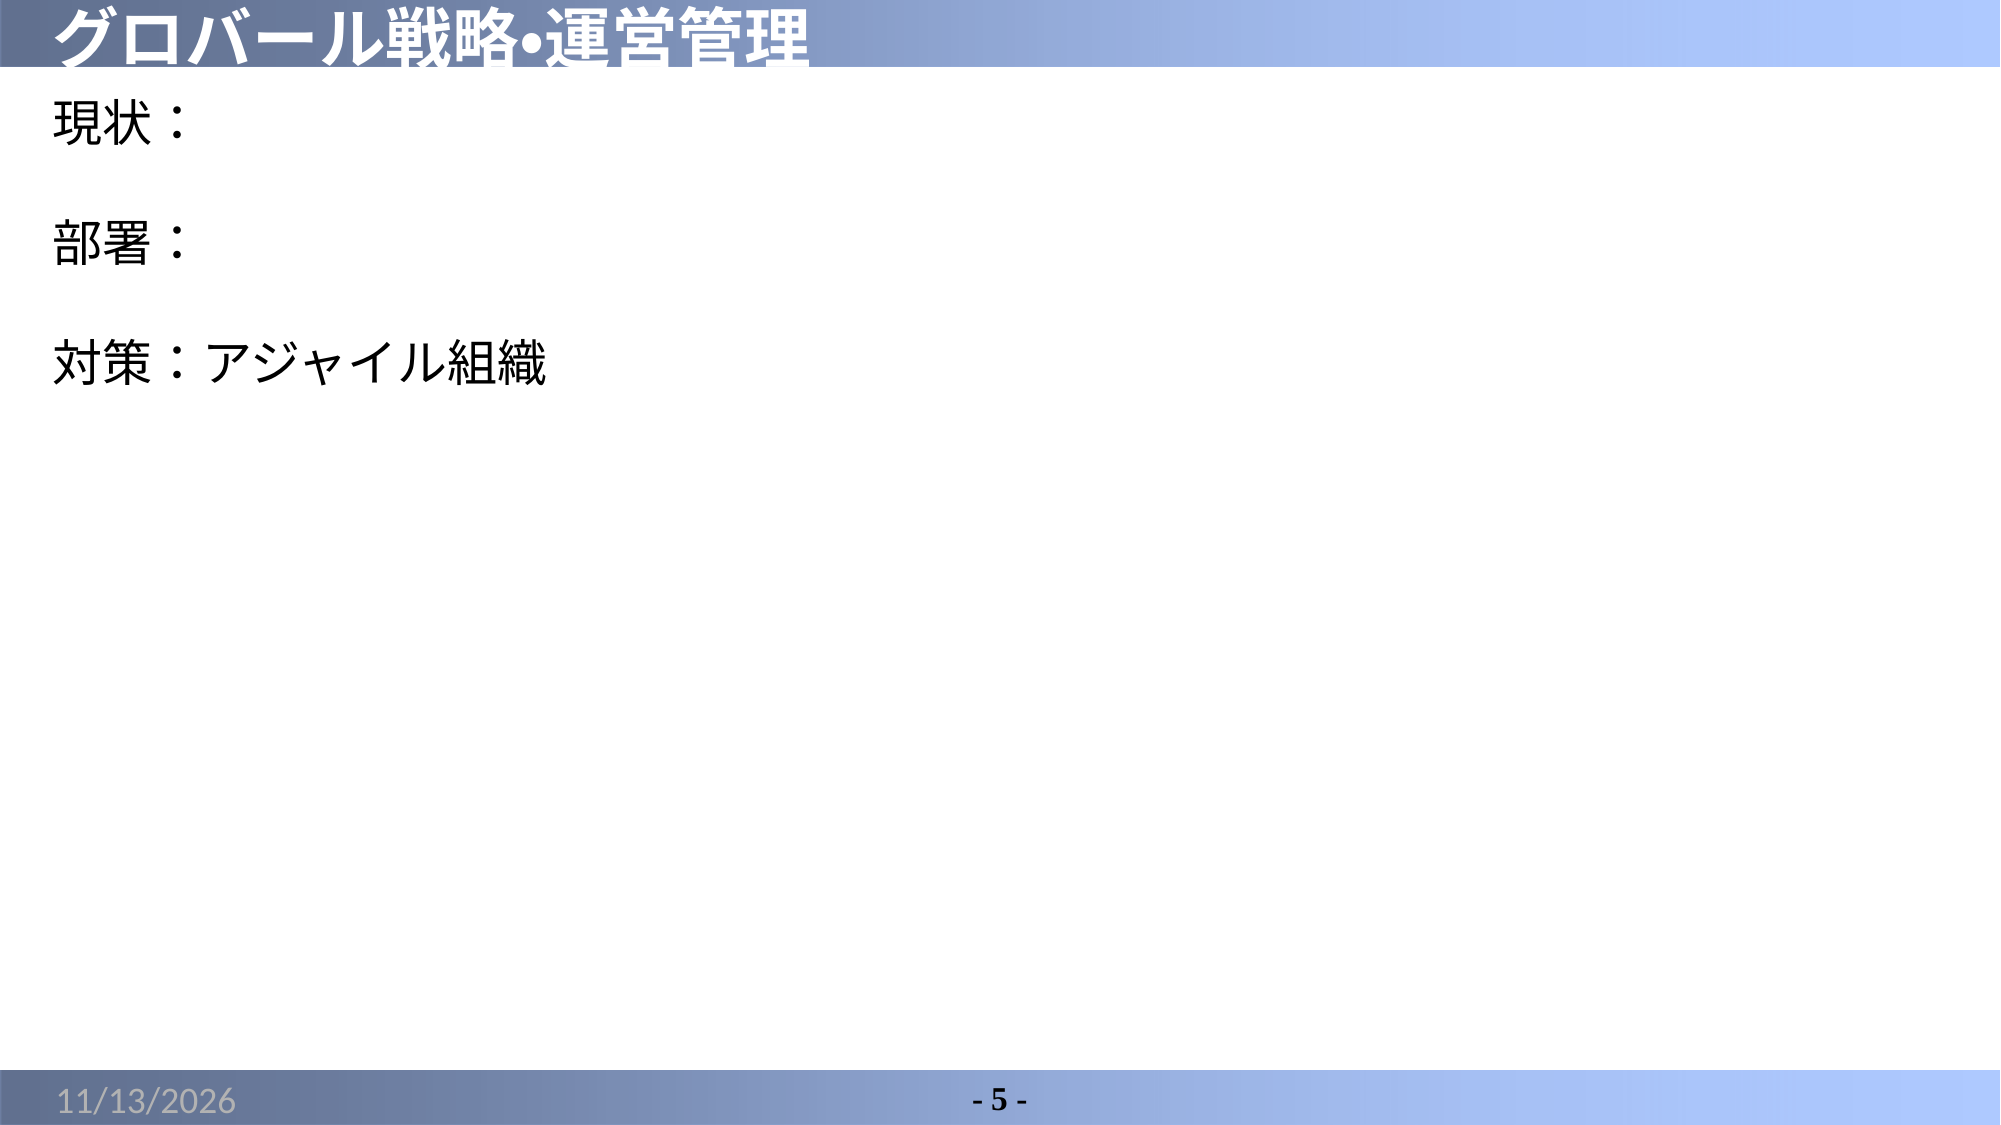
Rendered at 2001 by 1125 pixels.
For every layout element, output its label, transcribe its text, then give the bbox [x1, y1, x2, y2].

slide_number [55, 1076, 516, 1122]
slide_number - 5 - [934, 1078, 1063, 1117]
title グロバール戦略・運営管理 [52, 0, 1946, 78]
list 現状： 部署： 対策：アジャイル組織 [52, 91, 1946, 456]
